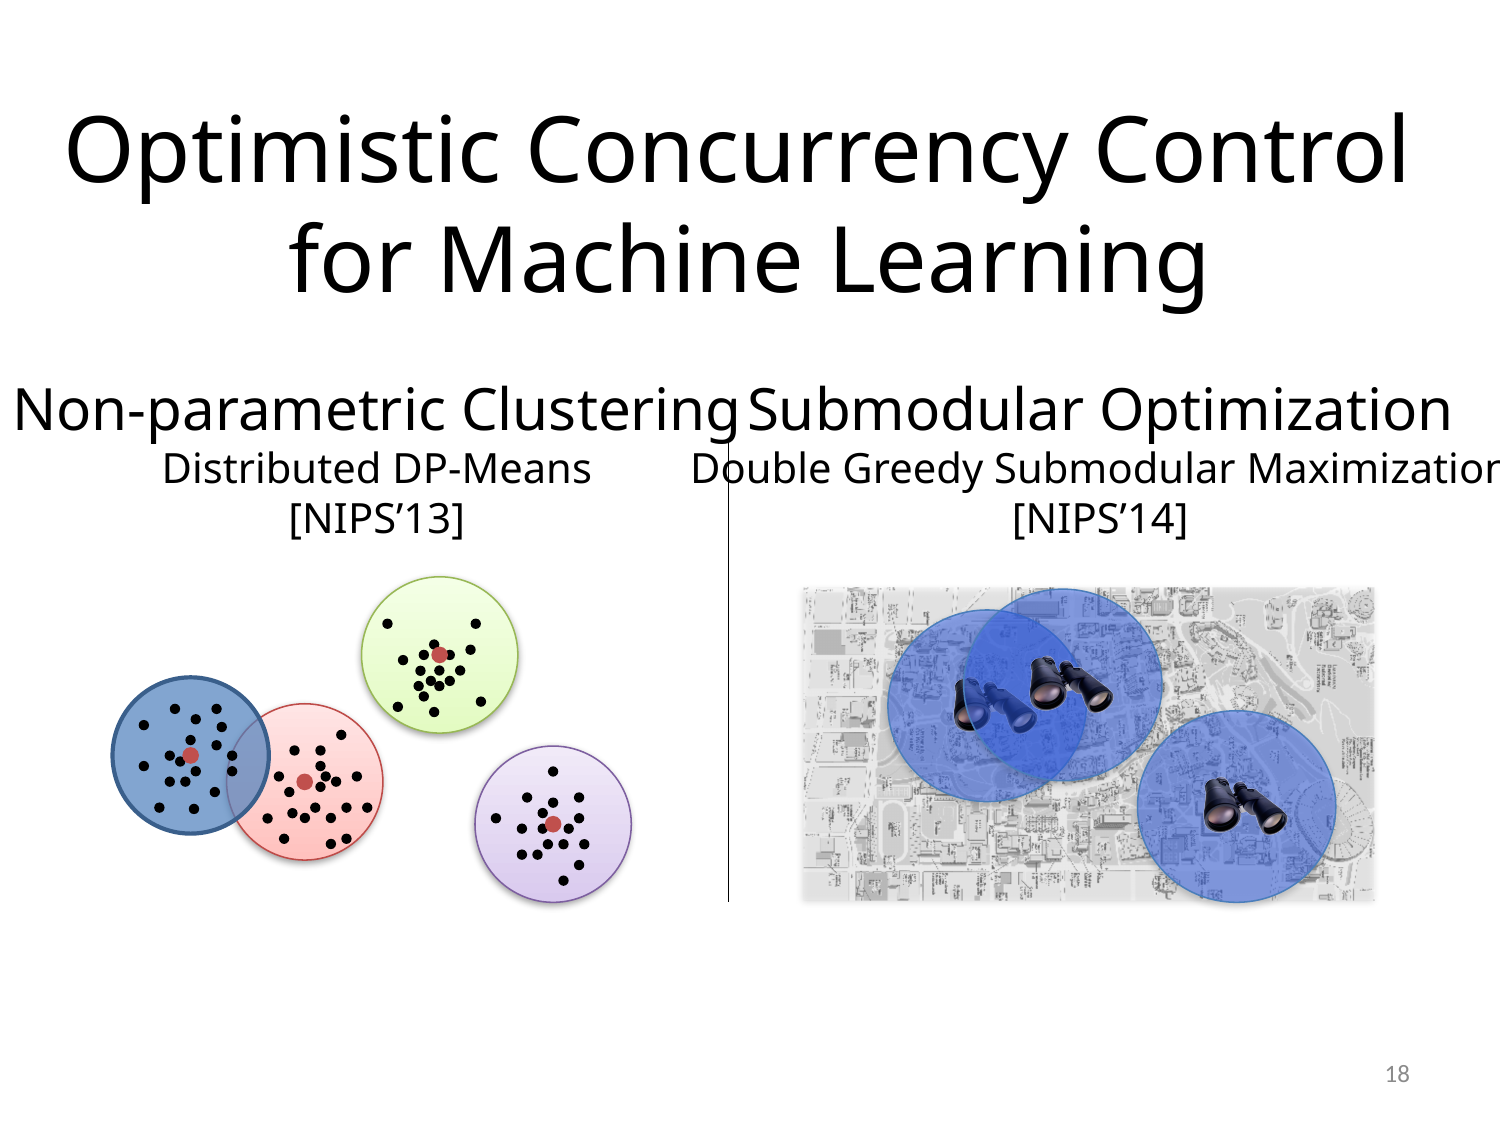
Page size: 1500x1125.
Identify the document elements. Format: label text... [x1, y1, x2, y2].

slide_number 18 [1074, 1042, 1425, 1103]
title Optimistic Concurrency Control for Machine Learning [0, 44, 1500, 357]
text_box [49, 364, 704, 903]
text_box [737, 364, 1463, 903]
